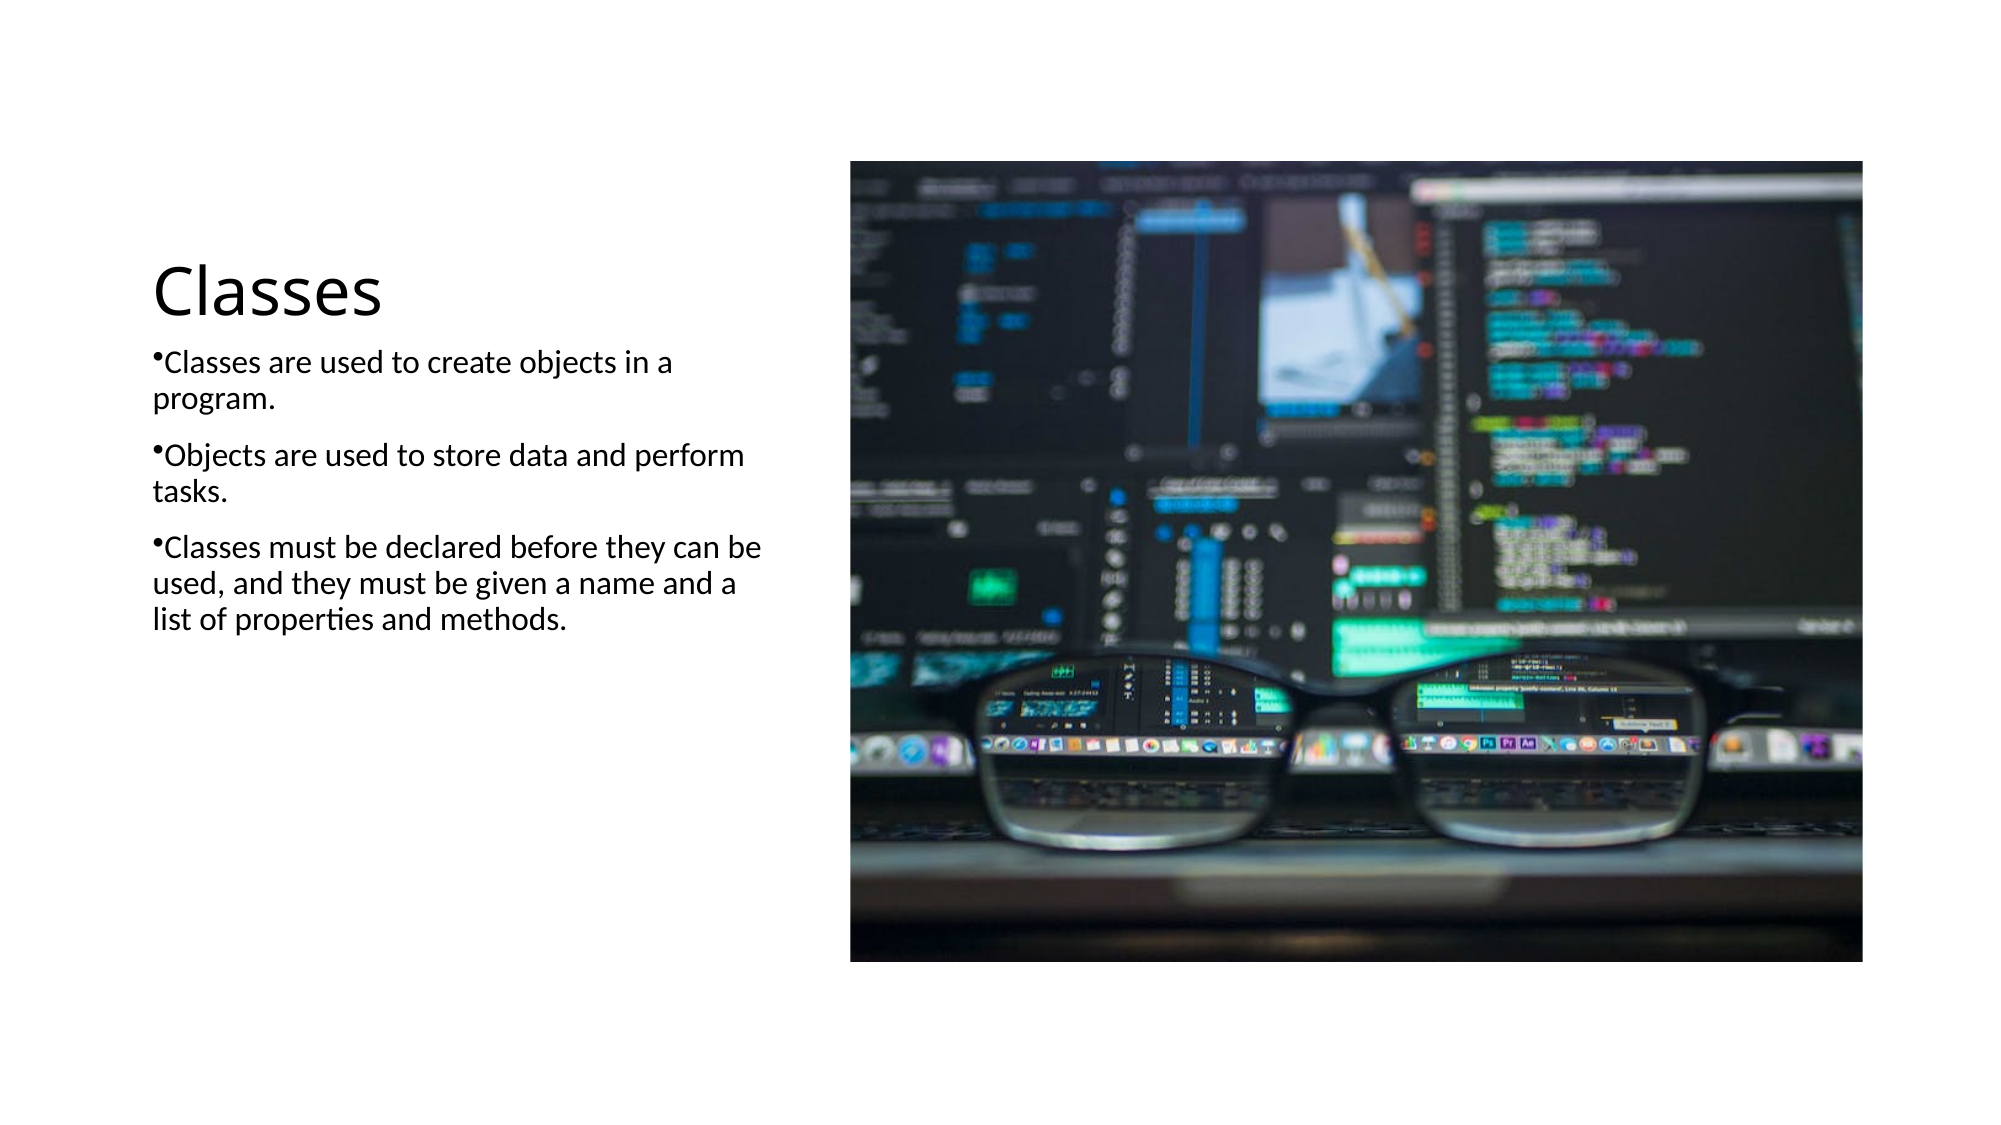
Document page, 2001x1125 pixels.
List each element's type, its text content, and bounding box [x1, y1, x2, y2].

list Classes are used to create objects in a program. Objects are used to store data and perform tasks. Classes must be declared before they can be used, and they must be given a name and a list of properties and methods. [137, 337, 783, 963]
picture [850, 161, 1863, 962]
title Classes [137, 75, 783, 337]
